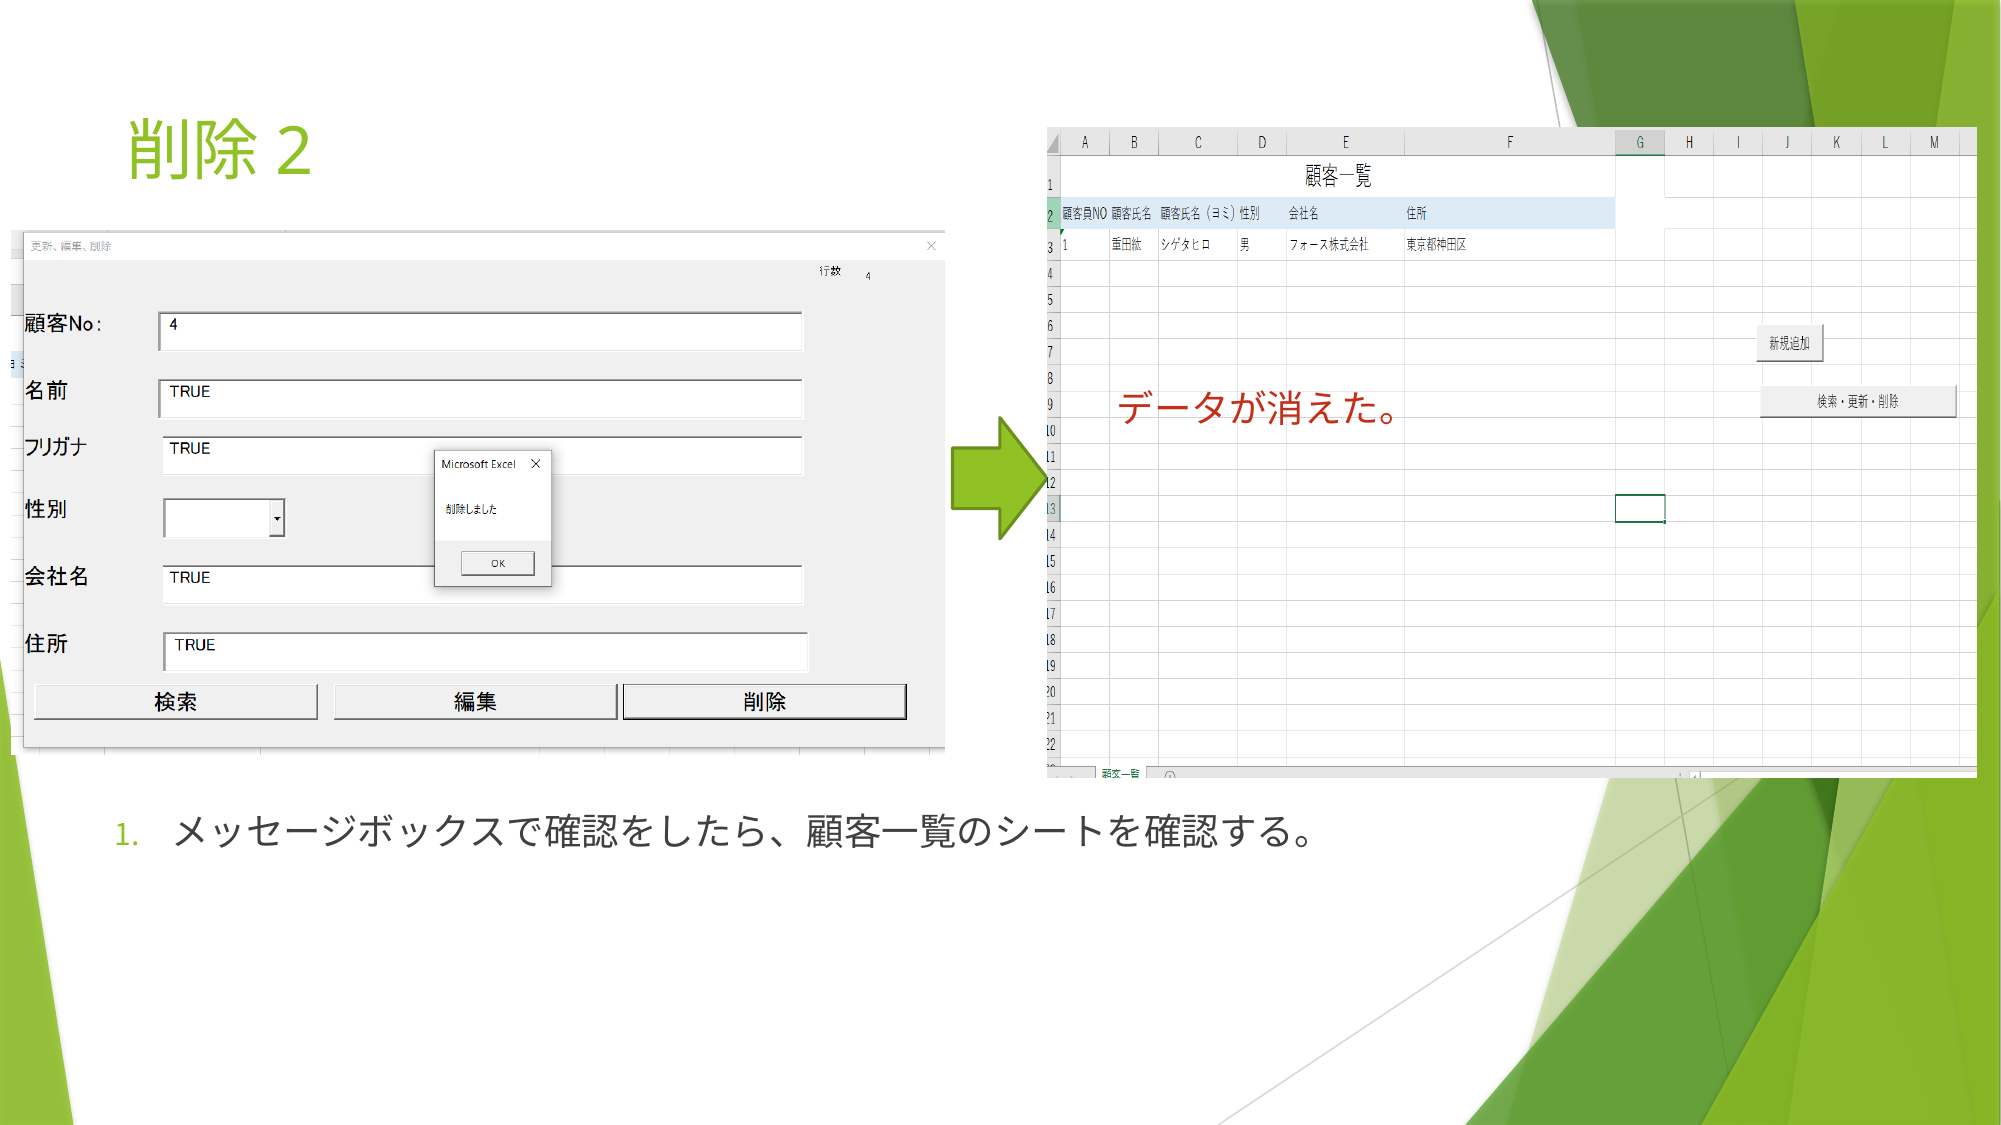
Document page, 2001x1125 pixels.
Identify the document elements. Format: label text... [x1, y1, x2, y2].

picture [1046, 126, 1977, 779]
title 削除2 [111, 99, 1522, 317]
picture [10, 229, 946, 756]
list メッセージボックスで確認をしたら、顧客一覧のシートを確認する。 [99, 800, 1825, 1097]
text_box [950, 416, 1041, 541]
